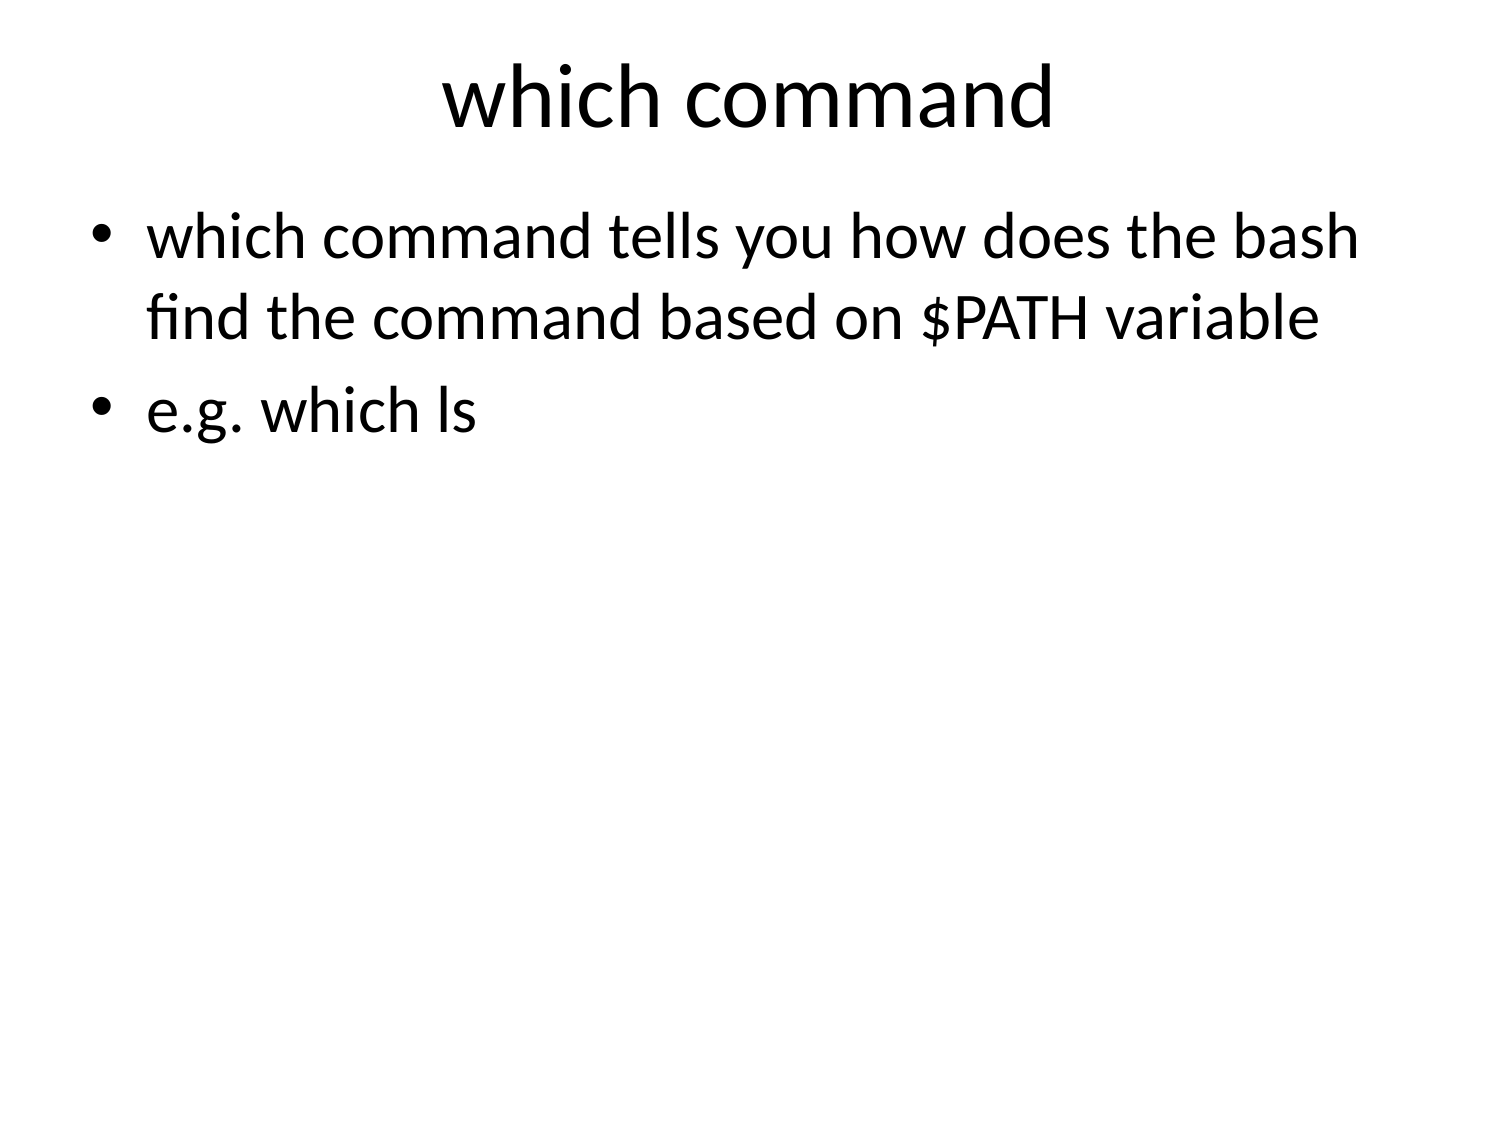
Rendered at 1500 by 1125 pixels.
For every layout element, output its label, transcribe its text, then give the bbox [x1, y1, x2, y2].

title which command [75, 0, 1425, 184]
list which command tells you how does the bash find the command based on $PATH variable e.g. which ls [75, 184, 1425, 1045]
